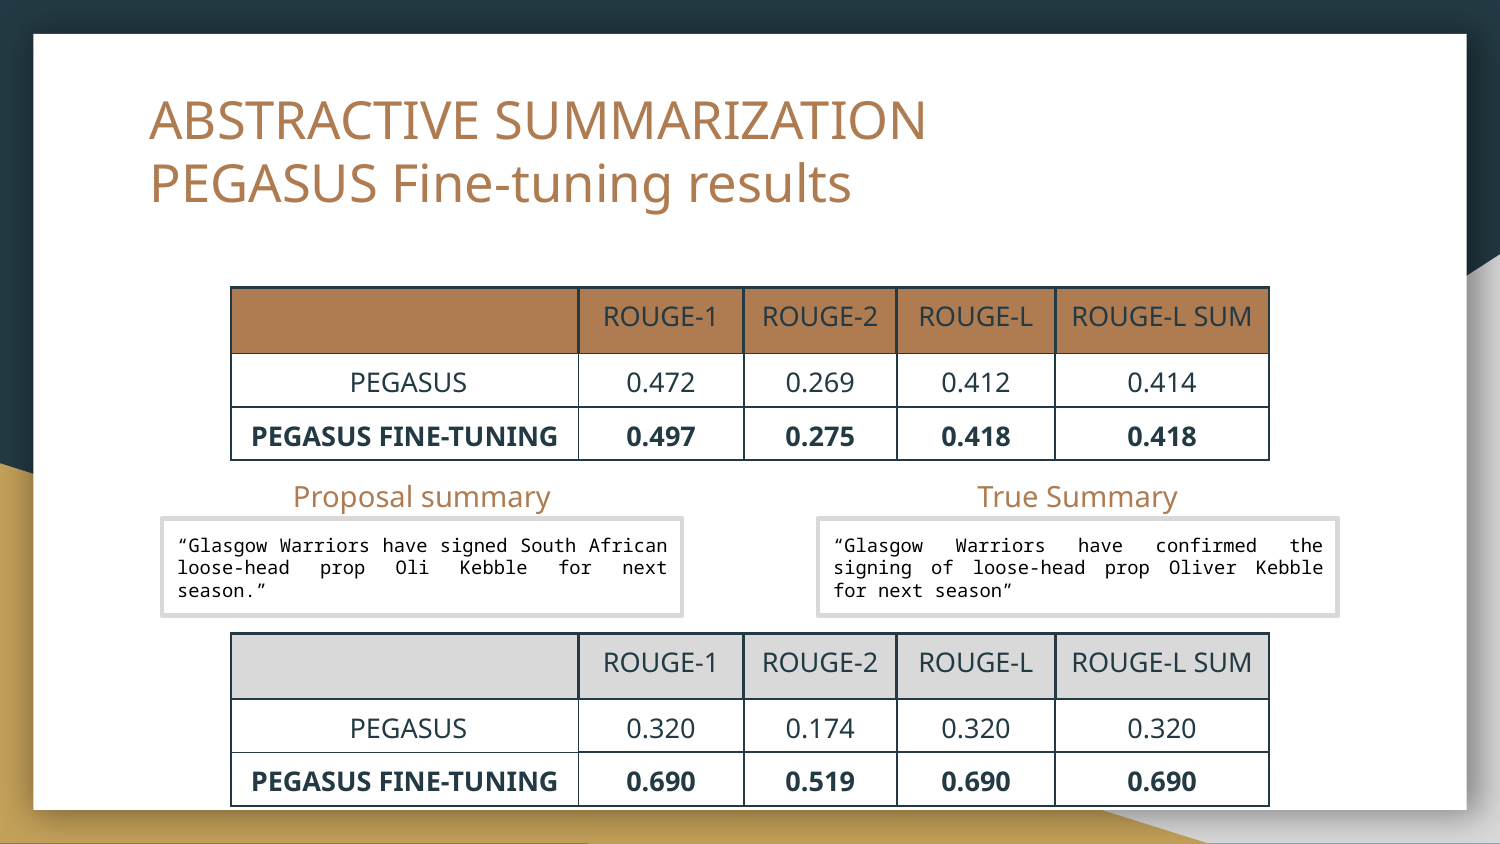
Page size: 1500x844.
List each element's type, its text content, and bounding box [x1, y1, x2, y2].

table_header ROUGE-L SUM [1057, 289, 1268, 353]
table_header [232, 635, 577, 698]
table_cell PEGASUS [232, 354, 578, 406]
table_cell 0.690 [1056, 753, 1268, 805]
table_cell 0.320 [579, 700, 743, 751]
table_cell 0.174 [745, 700, 896, 751]
table_cell 0.519 [745, 753, 896, 805]
table_header ROUGE-L SUM [1057, 635, 1268, 698]
table_header [232, 289, 577, 353]
table_cell 0.412 [898, 354, 1054, 406]
table_cell PEGASUS FINE-TUNING [232, 753, 578, 805]
table_cell 0.414 [1056, 354, 1268, 406]
table_cell 0.320 [898, 700, 1054, 751]
text_box “Glasgow Warriors have confirmed the signing of loose-head prop Oliver Kebble for next season” [818, 518, 1338, 616]
table_header ROUGE-2 [745, 289, 895, 353]
table_header ROUGE-2 [745, 635, 895, 698]
table_cell 0.690 [898, 753, 1054, 805]
table_cell 0.269 [745, 354, 896, 406]
table_cell 0.418 [1056, 408, 1268, 459]
table_cell 0.275 [745, 408, 896, 459]
table_cell 0.418 [898, 408, 1054, 459]
table_cell 0.497 [579, 408, 743, 459]
table_header ROUGE-1 [580, 635, 742, 698]
text_box [0, 0, 493, 66]
table_cell 0.690 [579, 753, 743, 805]
text_box Proposal summary [175, 463, 669, 529]
table_cell PEGASUS FINE-TUNING [232, 408, 578, 459]
table_header ROUGE-L [898, 289, 1054, 353]
table_cell 0.472 [579, 354, 743, 406]
title ABSTRACTIVE SUMMARIZATION PEGASUS Fine-tuning results [134, 71, 1184, 229]
text_box “Glasgow Warriors have signed South African loose-head prop Oli Kebble for next season.” [162, 518, 682, 616]
table_header ROUGE-1 [580, 289, 742, 353]
table_cell 0.320 [1056, 700, 1268, 751]
table_cell PEGASUS [232, 700, 578, 752]
text_box True Summary [831, 463, 1324, 529]
table_header ROUGE-L [898, 635, 1054, 698]
